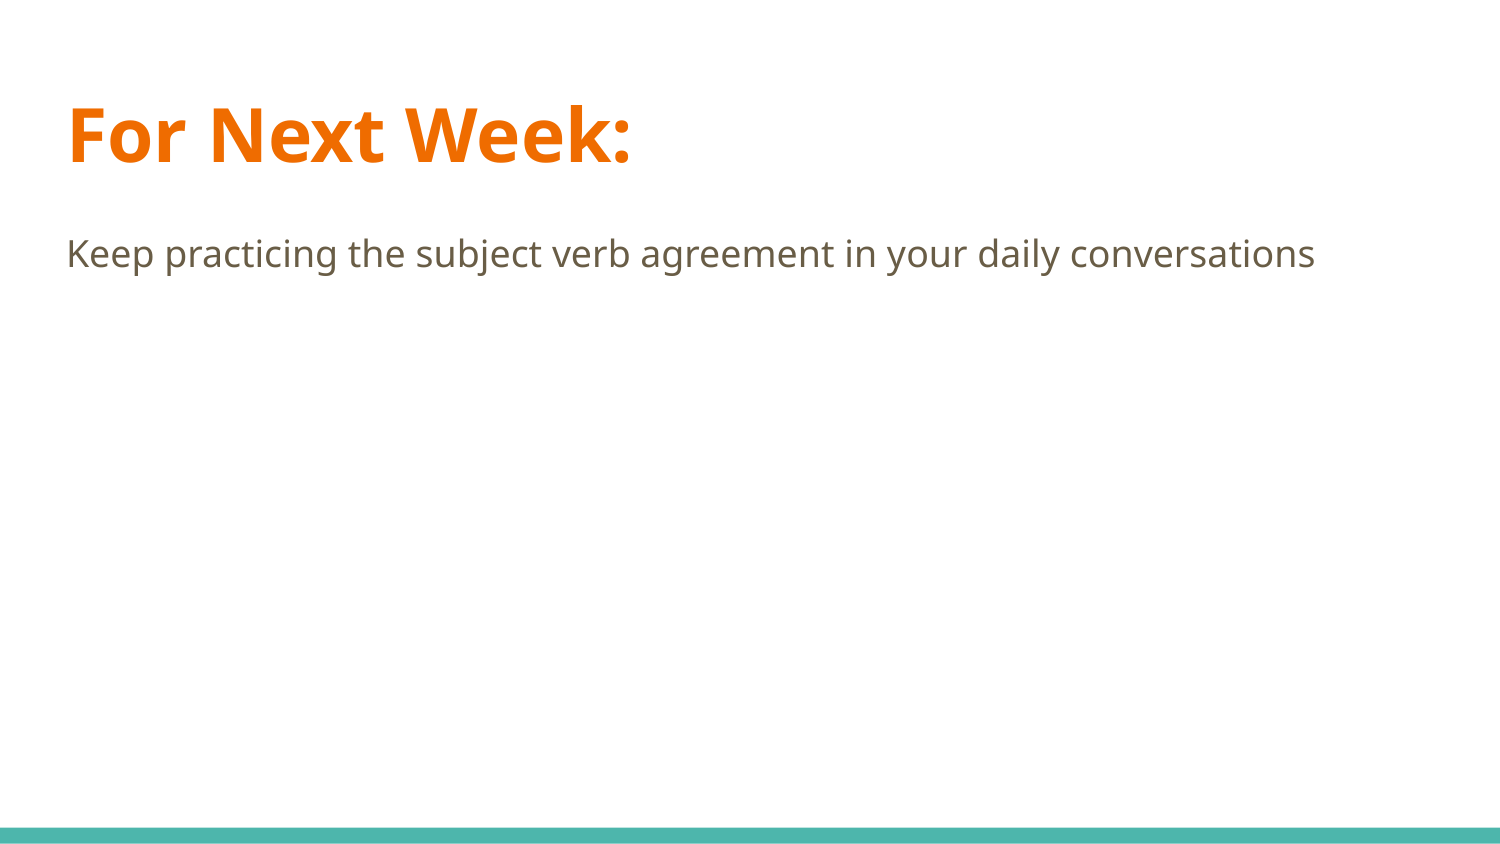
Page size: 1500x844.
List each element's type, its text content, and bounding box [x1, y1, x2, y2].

title For Next Week: [51, 72, 1449, 189]
list Keep practicing the subject verb agreement in your daily conversations [51, 207, 1449, 750]
